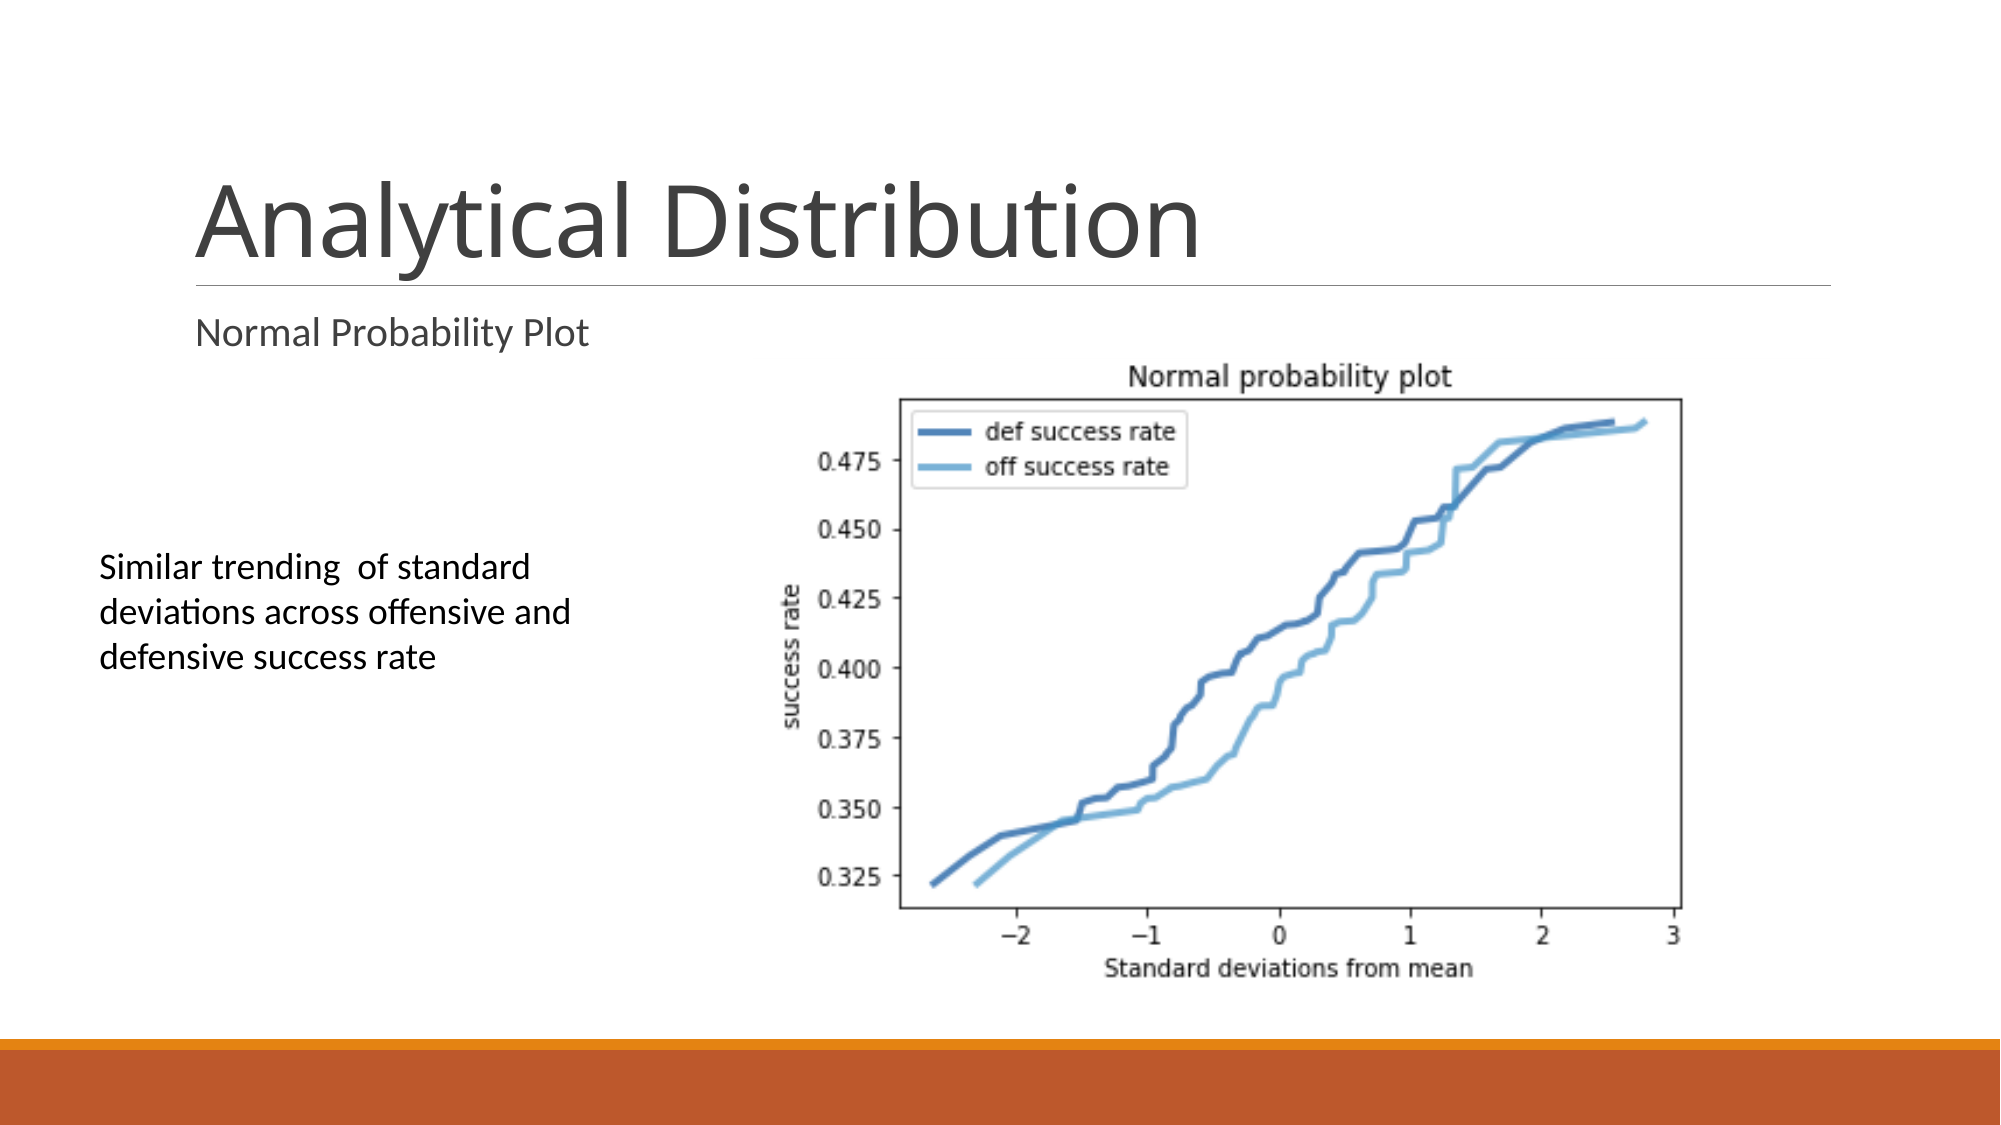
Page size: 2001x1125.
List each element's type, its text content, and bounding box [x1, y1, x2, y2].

text_box Similar trending of standard deviations across offensive and defensive success rate [84, 534, 688, 684]
list Normal Probability Plot [180, 302, 1830, 963]
picture [753, 357, 1831, 1002]
title Analytical Distribution [180, 47, 1830, 285]
